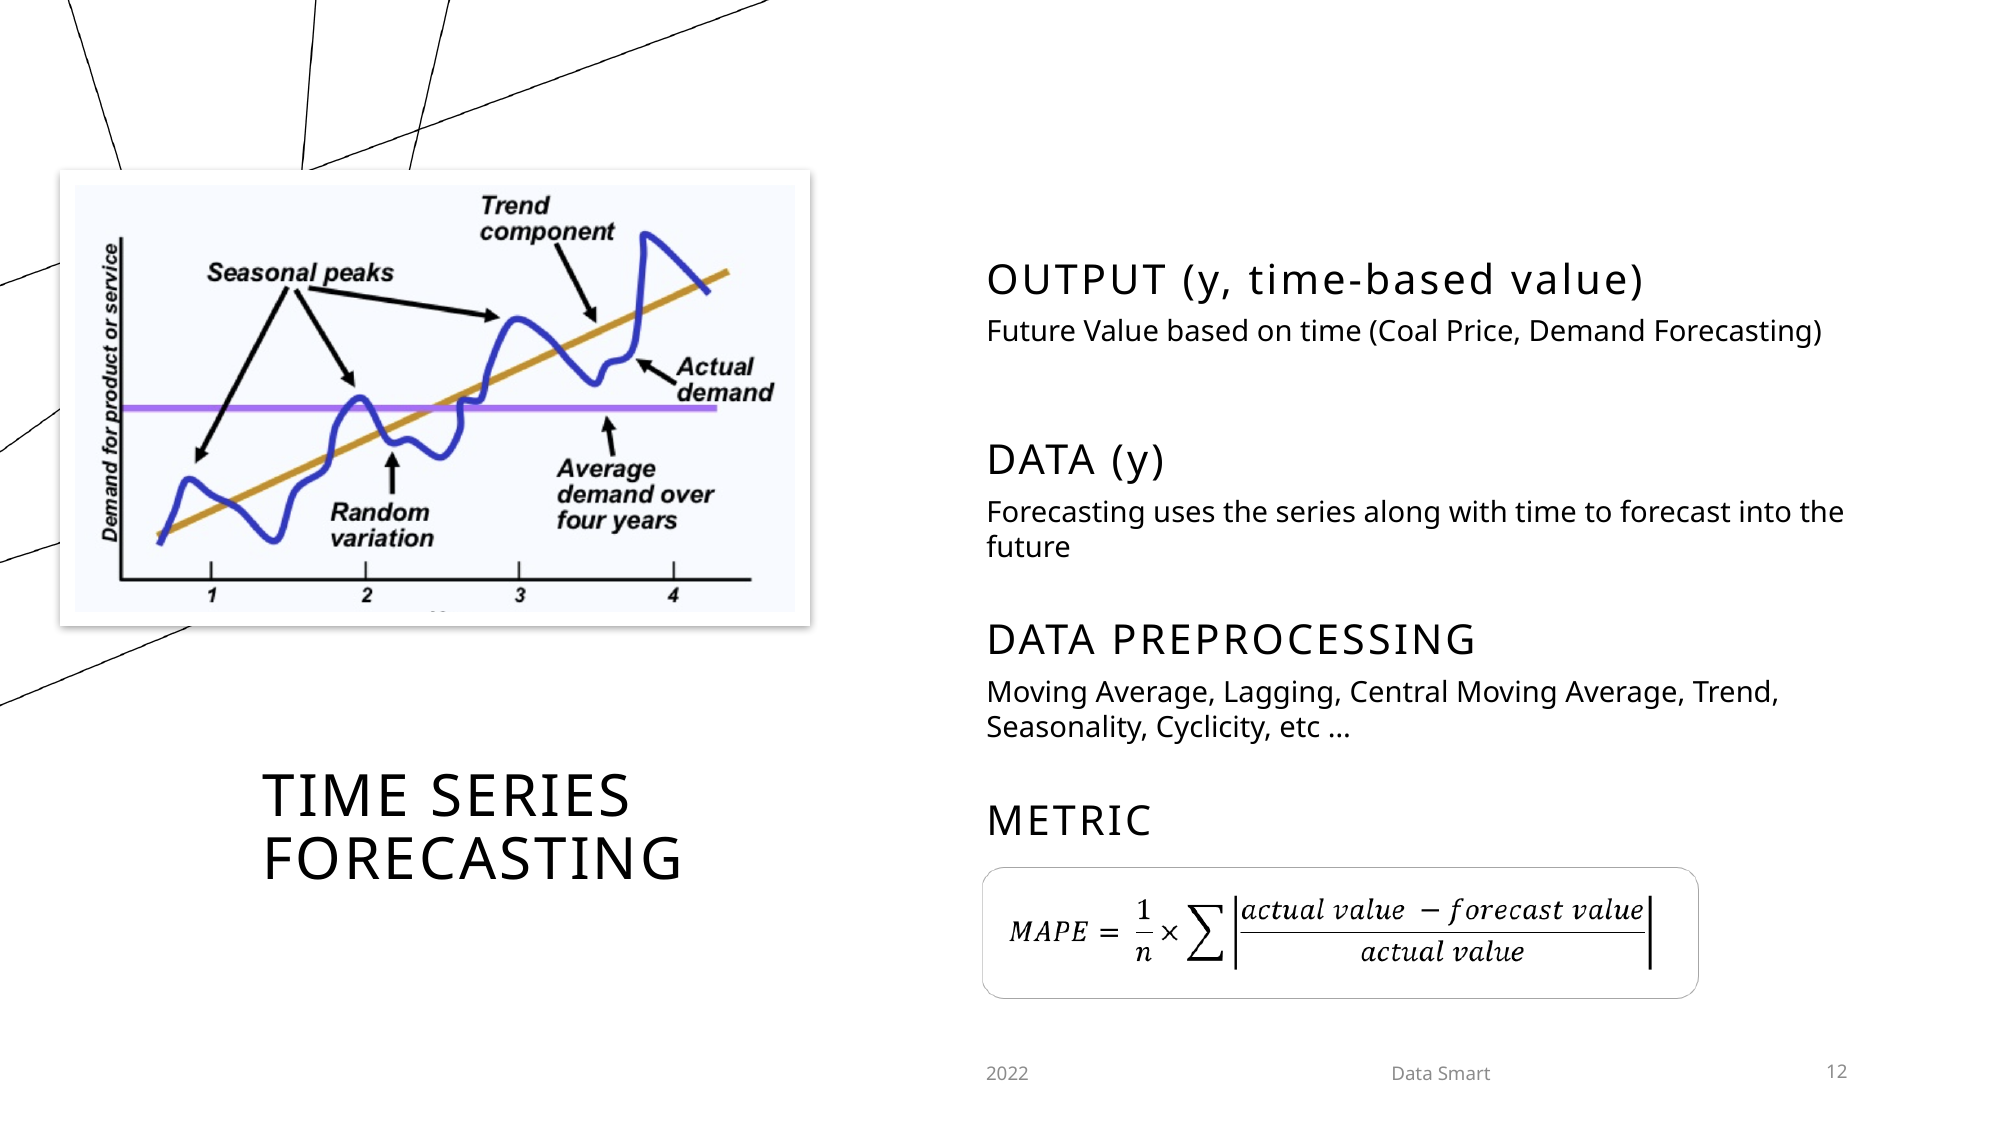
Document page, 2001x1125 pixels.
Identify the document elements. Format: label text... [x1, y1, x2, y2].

footer Data Smart [1174, 1042, 1707, 1103]
picture [0, 0, 803, 720]
list Forecasting uses the series along with time to forecast into the future [971, 485, 1863, 578]
title TIME SERIES Forecasting [247, 681, 763, 900]
list OUTPUT (y, time-based value) [971, 251, 1863, 305]
picture [970, 852, 1708, 1013]
picture [74, 184, 796, 612]
list Future Value based on time (Coal Price, Demand Forecasting) [971, 305, 1863, 397]
list METRIC [971, 792, 1863, 853]
slide_number 2022 [971, 1042, 1127, 1103]
list DATA (y) [971, 431, 1863, 485]
list DATA PREPROCESSING [971, 611, 1863, 665]
slide_number 12 [1755, 1042, 1863, 1103]
list Moving Average, Lagging, Central Moving Average, Trend, Seasonality, Cyclicity, etc … [971, 665, 1863, 758]
